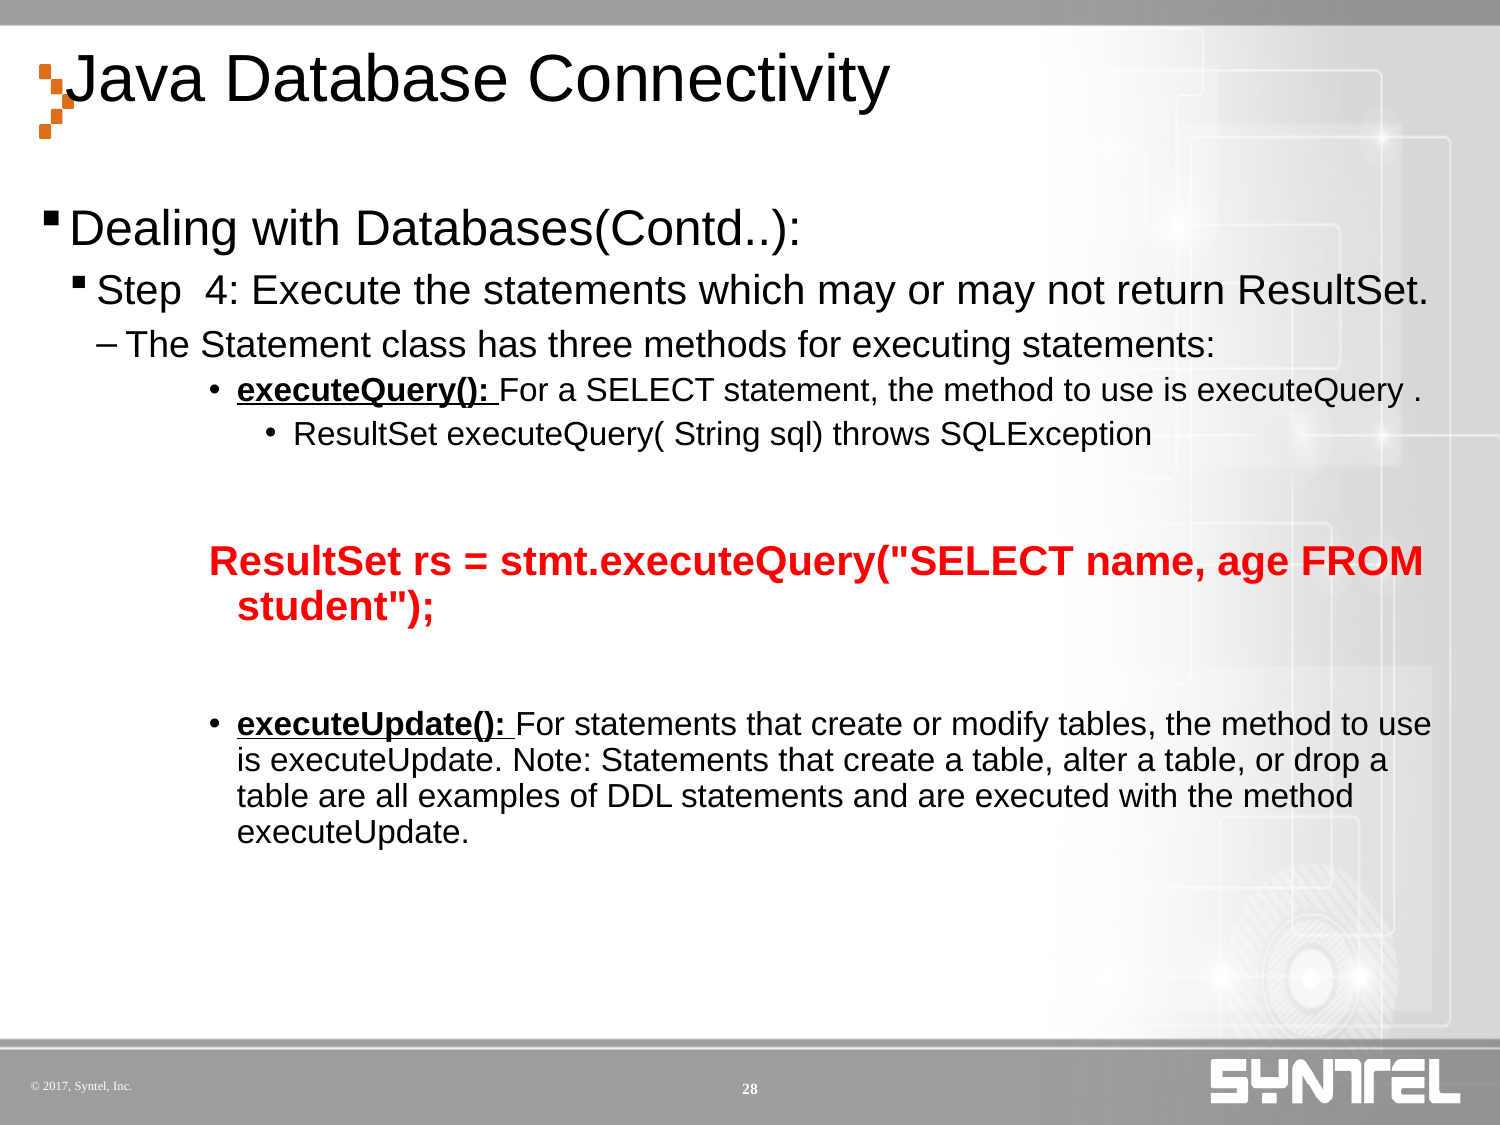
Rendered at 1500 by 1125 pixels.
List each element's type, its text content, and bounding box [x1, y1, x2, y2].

title Java Database Connectivity [50, 12, 925, 138]
picture [0, 0, 1500, 1125]
list Dealing with Databases(Contd..): Step 4: Execute the statements which may or may not return ResultSet. The Statement class has three methods for executing statements: executeQuery(): For a SELECT statement, the method to use is executeQuery . ResultSet executeQuery( String sql) throws SQLException ResultSet rs = stmt.executeQuery("SELECT name, age FROM student"); executeUpdate(): For statements that create or modify tables, the method to use is executeUpdate. Note: Statements that create a table, alter a table, or drop a table are all examples of DDL statements and are executed with the method executeUpdate. [24, 187, 1463, 975]
